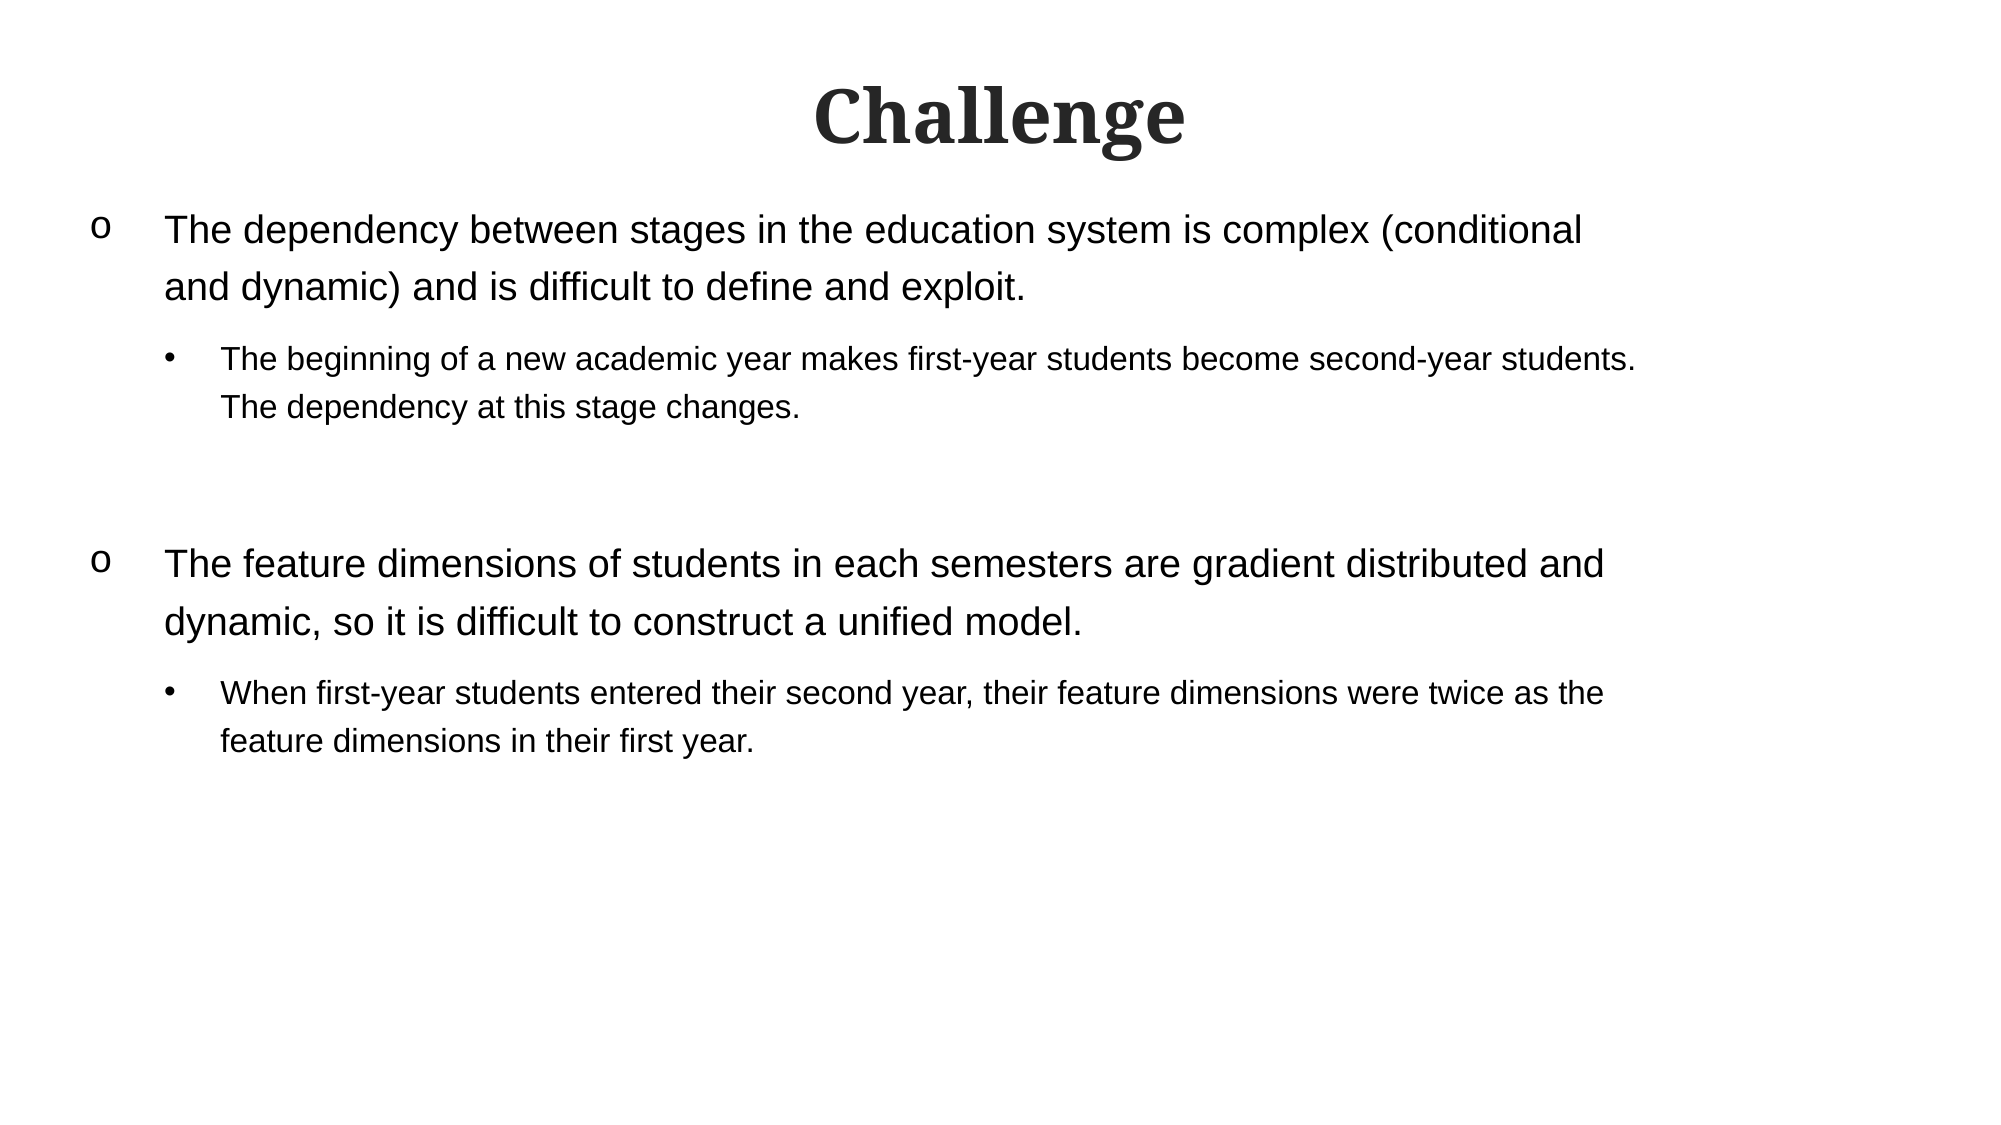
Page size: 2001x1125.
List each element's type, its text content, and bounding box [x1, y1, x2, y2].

text_box Challenge [65, 61, 1934, 174]
text_box The dependency between stages in the education system is complex (conditional and dynamic) and is difficult to define and exploit. The beginning of a new academic year makes first-year students become second-year students. The dependency at this stage changes. The feature dimensions of students in each semesters are gradient distributed and dynamic, so it is difficult to construct a unified model. When first-year students entered their second year, their feature dimensions were twice as the feature dimensions in their first year. [74, 186, 1662, 1102]
